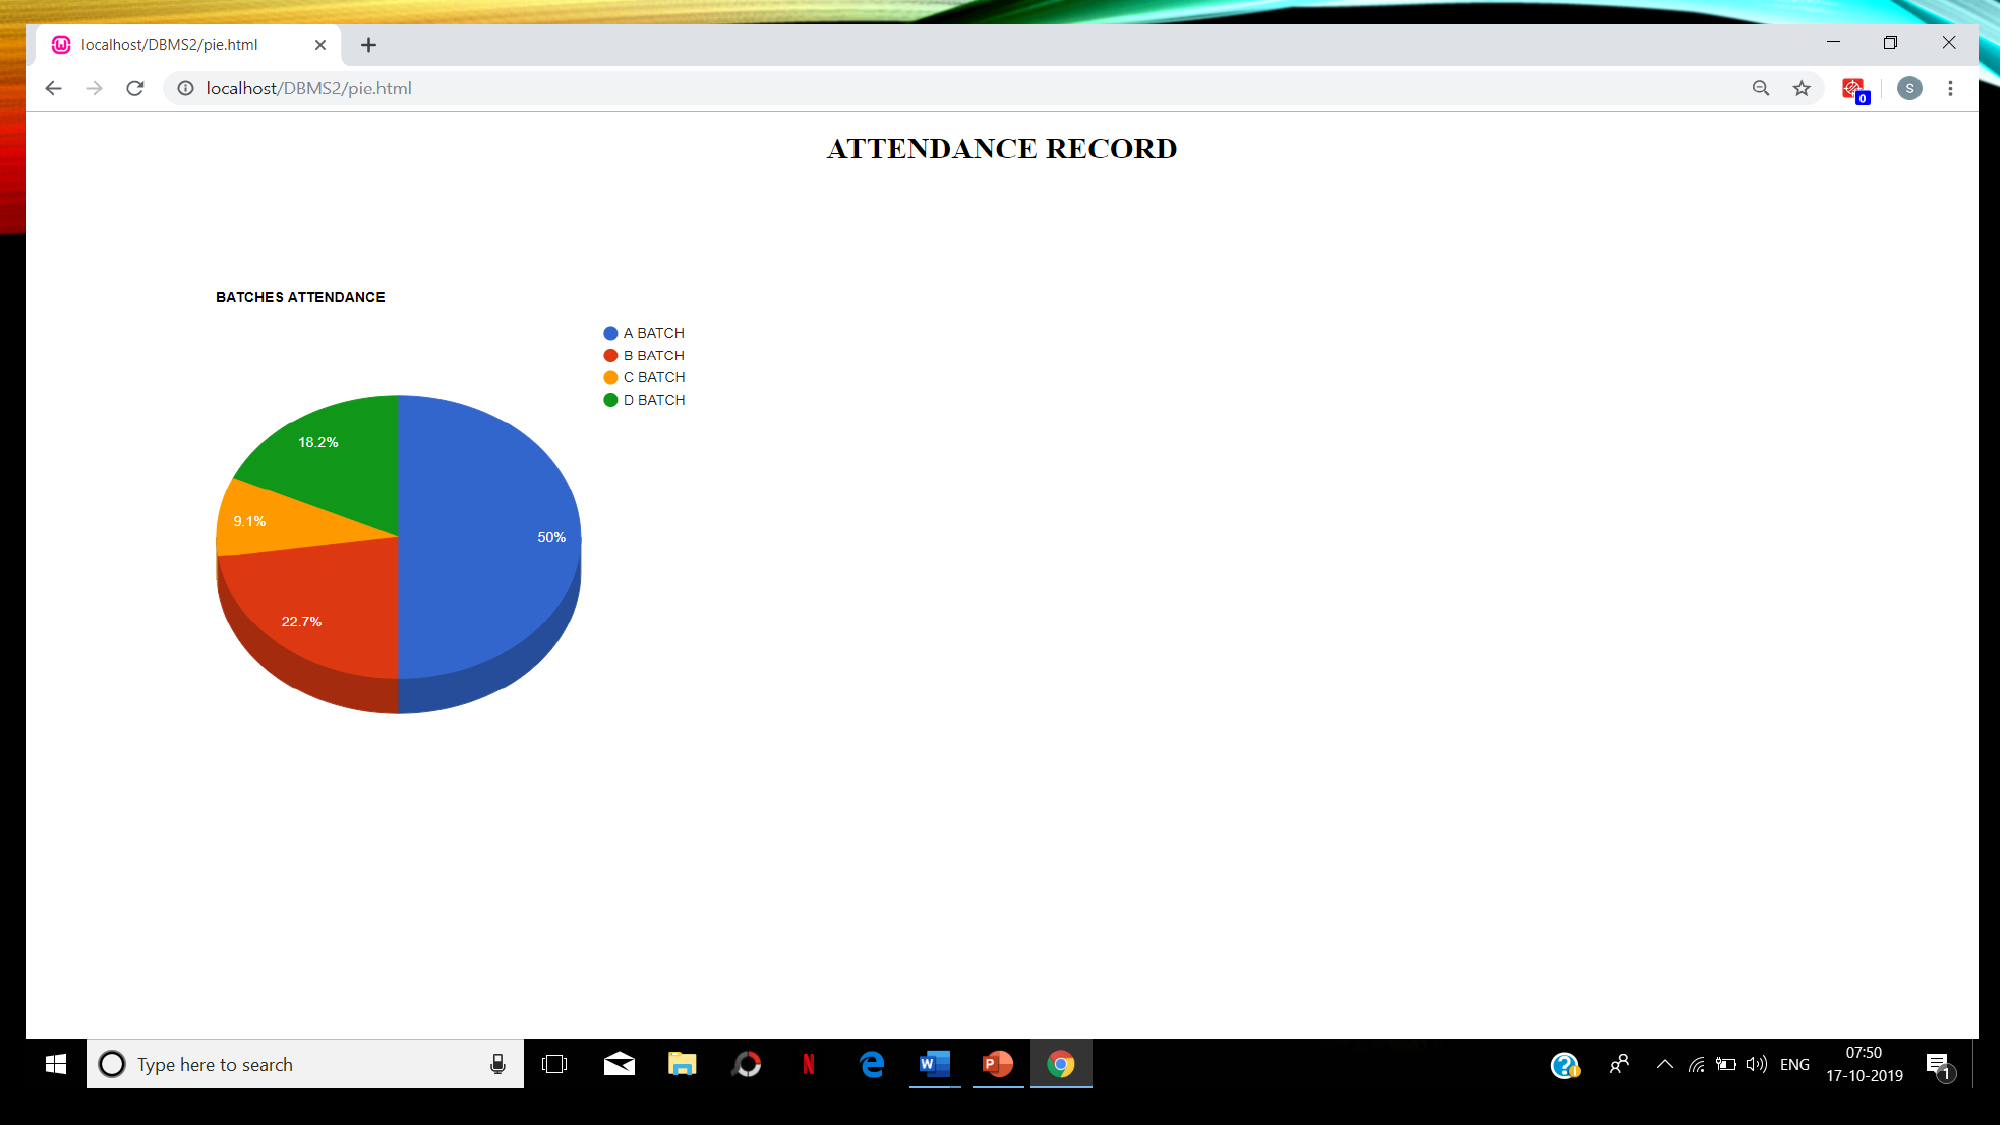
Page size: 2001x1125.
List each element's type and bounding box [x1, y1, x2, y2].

picture [0, 0, 2000, 237]
list [25, 24, 1979, 1089]
